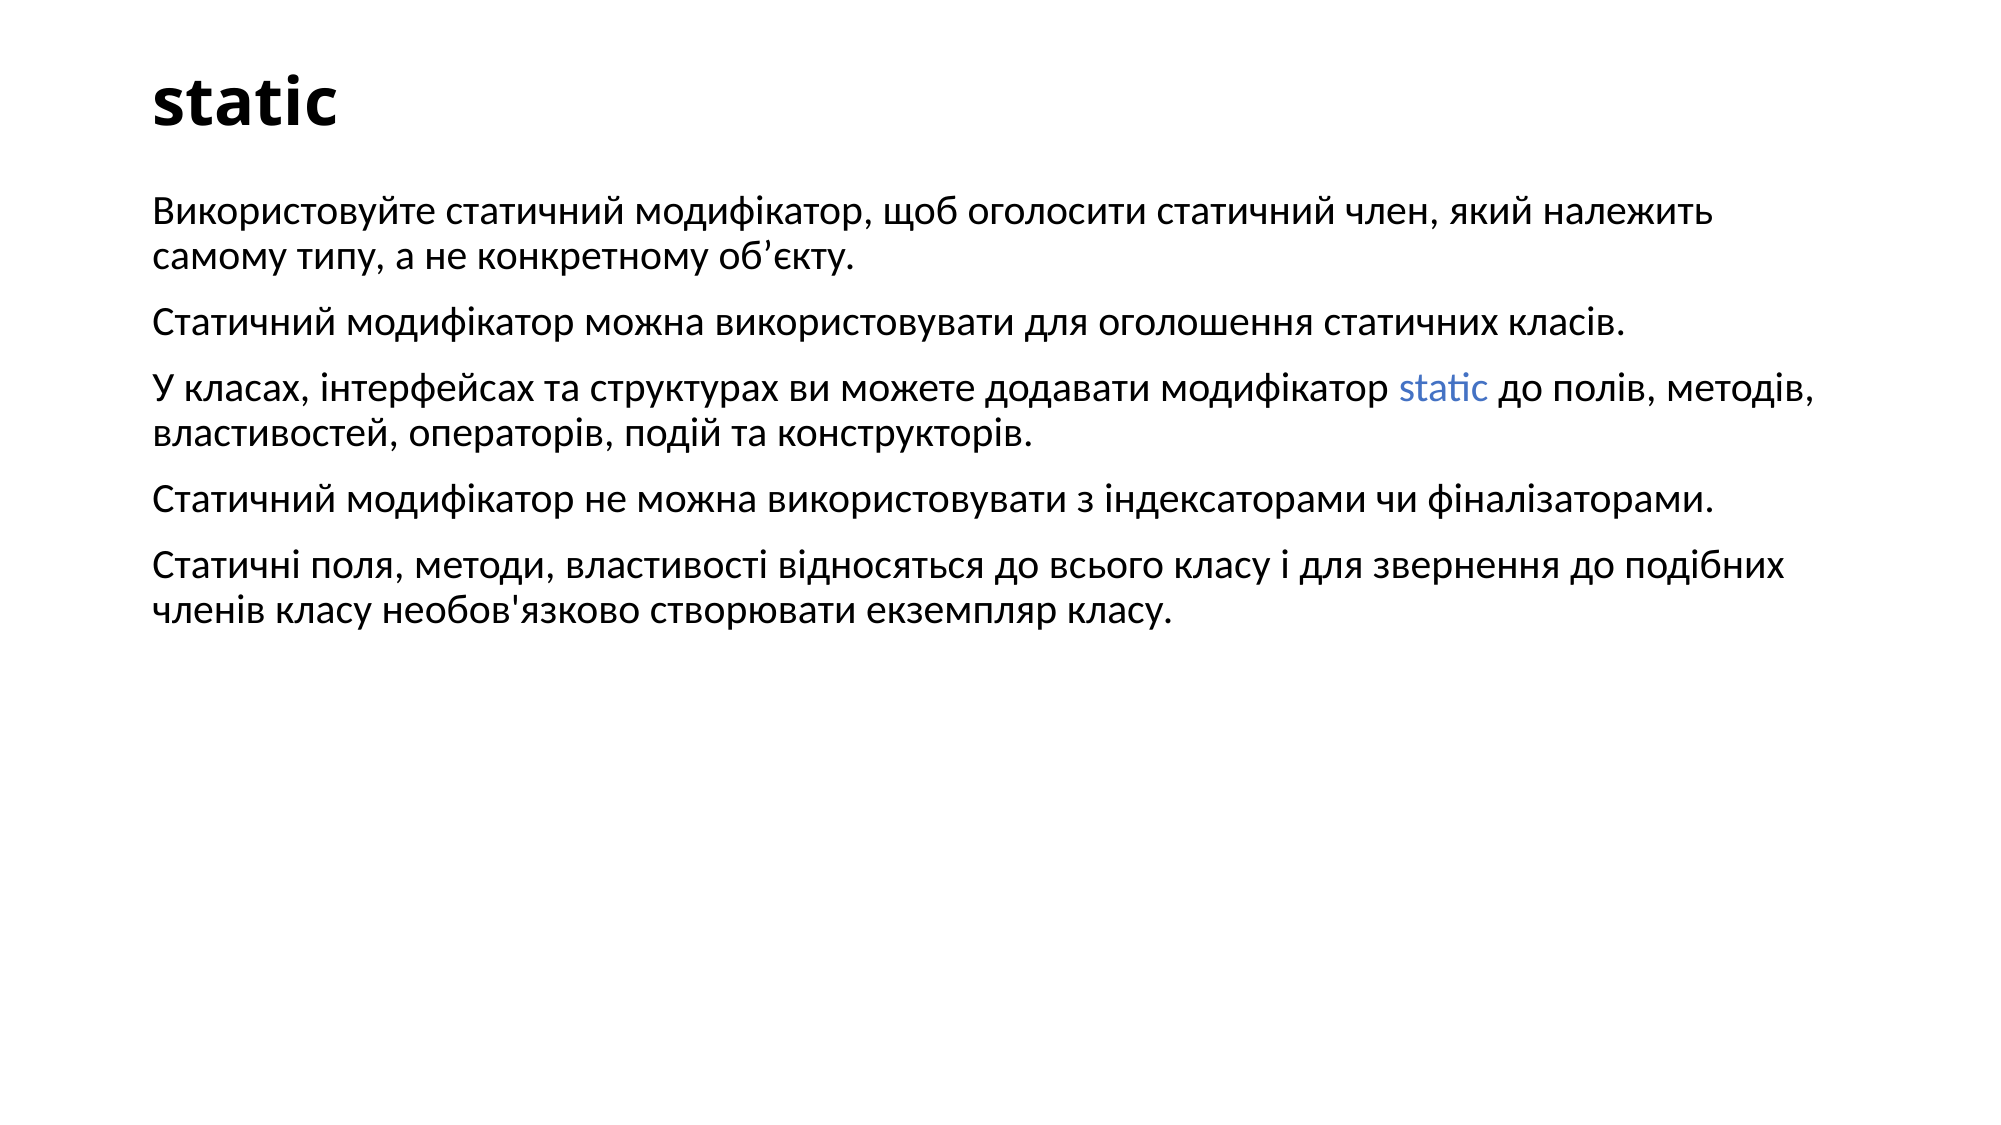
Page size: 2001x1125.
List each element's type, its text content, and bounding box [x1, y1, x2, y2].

title static [137, 59, 1863, 149]
list Використовуйте статичний модифікатор, щоб оголосити статичний член, який належить самому типу, а не конкретному об’єкту. Статичний модифікатор можна використовувати для оголошення статичних класів. У класах, інтерфейсах та структурах ви можете додавати модифікатор static до полів, методів, властивостей, операторів, подій та конструкторів. Статичний модифікатор не можна використовувати з індексаторами чи фіналізаторами. Статичні поля, методи, властивості відносяться до всього класу і для звернення до подібних членів класу необов'язково створювати екземпляр класу. [137, 181, 1863, 1014]
